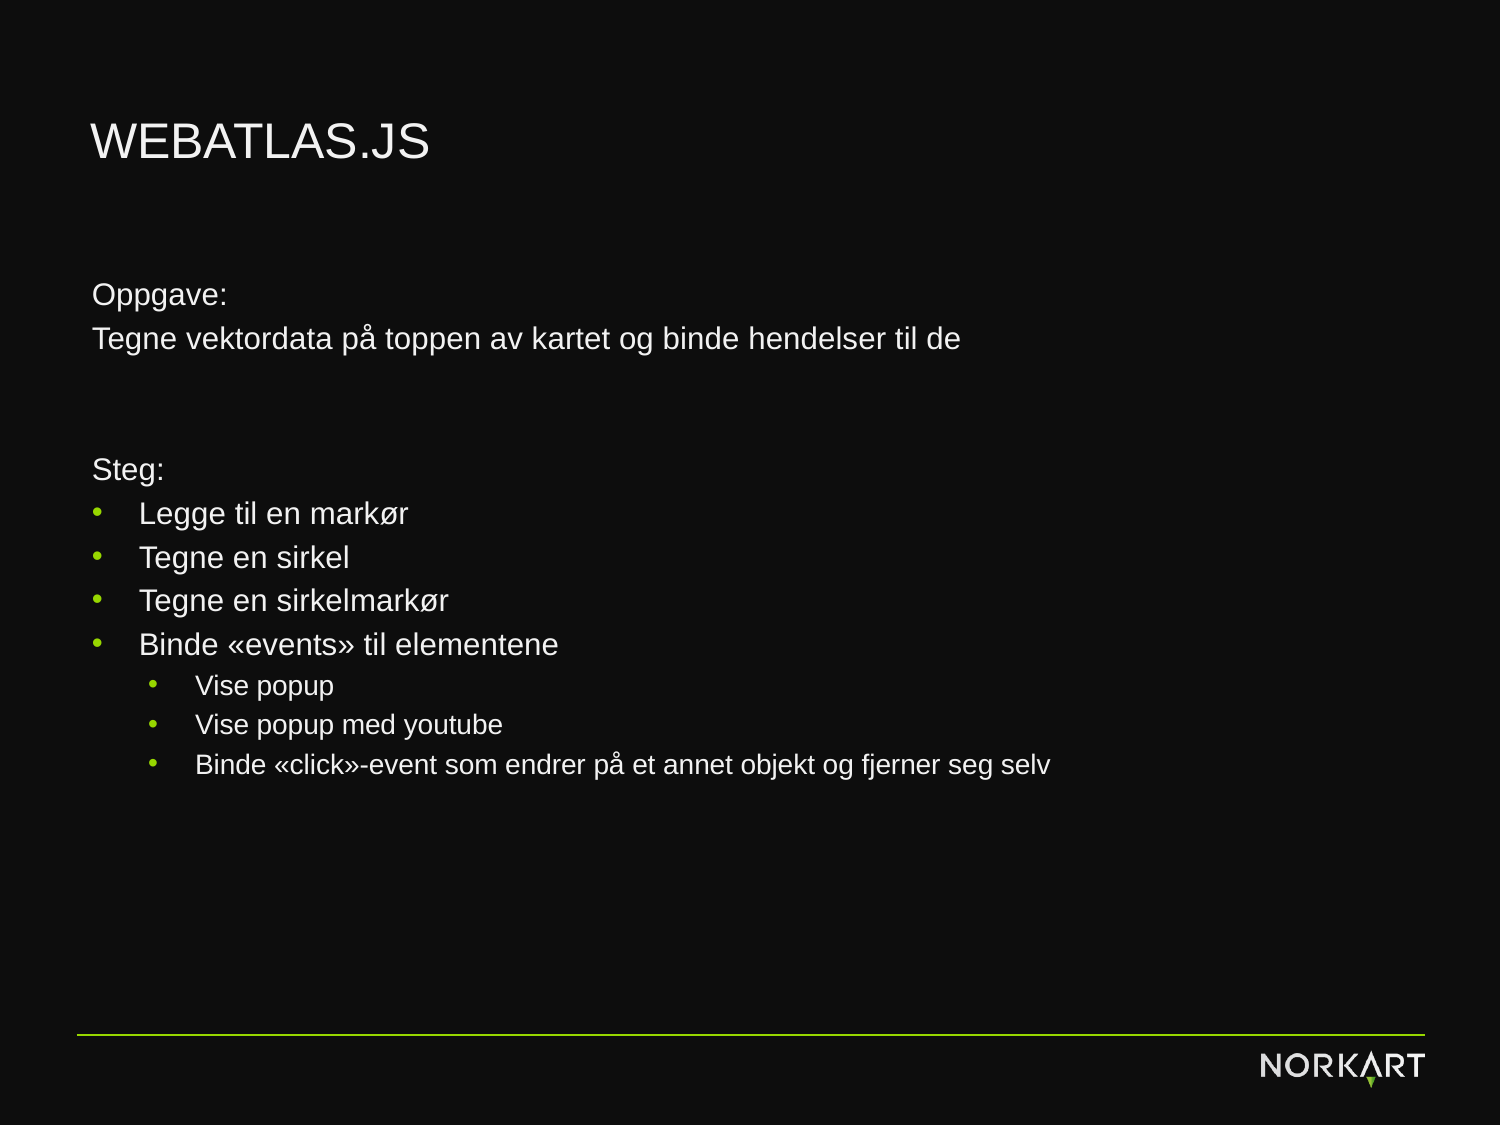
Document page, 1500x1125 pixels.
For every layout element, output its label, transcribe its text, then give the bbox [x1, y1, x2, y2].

list Oppgave: Tegne vektordata på toppen av kartet og binde hendelser til de Steg: Legge til en markør Tegne en sirkel Tegne en sirkelmarkør Binde «events» til elementene Vise popup Vise popup med youtube Binde «click»-event som endrer på et annet objekt og fjerner seg selv [76, 267, 1424, 1000]
picture [1252, 1046, 1425, 1094]
title Webatlas.js [75, 45, 1425, 233]
